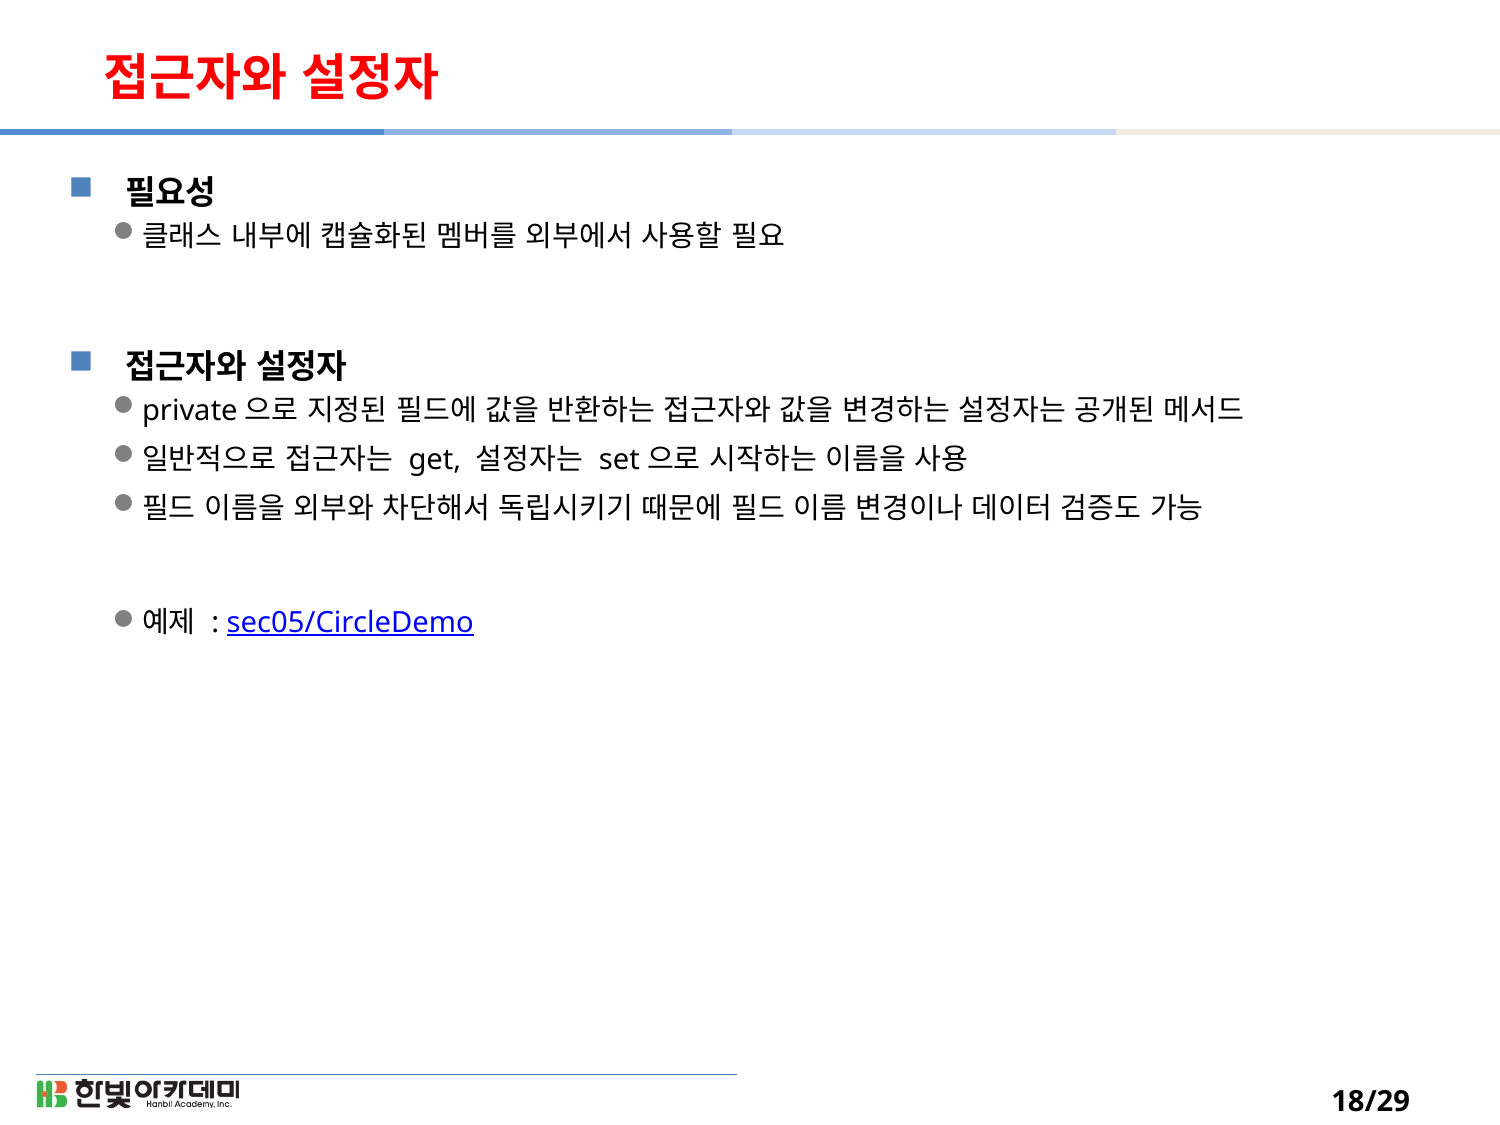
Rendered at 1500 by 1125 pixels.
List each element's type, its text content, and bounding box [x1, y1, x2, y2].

picture [36, 1079, 239, 1108]
title 접근자와 설정자 [88, 30, 1330, 121]
list 필요성 클래스 내부에 캡슐화된 멤버를 외부에서 사용할 필요 접근자와 설정자 private으로 지정된 필드에 값을 반환하는 접근자와 값을 변경하는 설정자는 공개된 메서드 일반적으로 접근자는 get, 설정자는 set으로 시작하는 이름을 사용 필드 이름을 외부와 차단해서 독립시키기 때문에 필드 이름 변경이나 데이터 검증도 가능 예제 : sec05/CircleDemo [53, 144, 1436, 1063]
